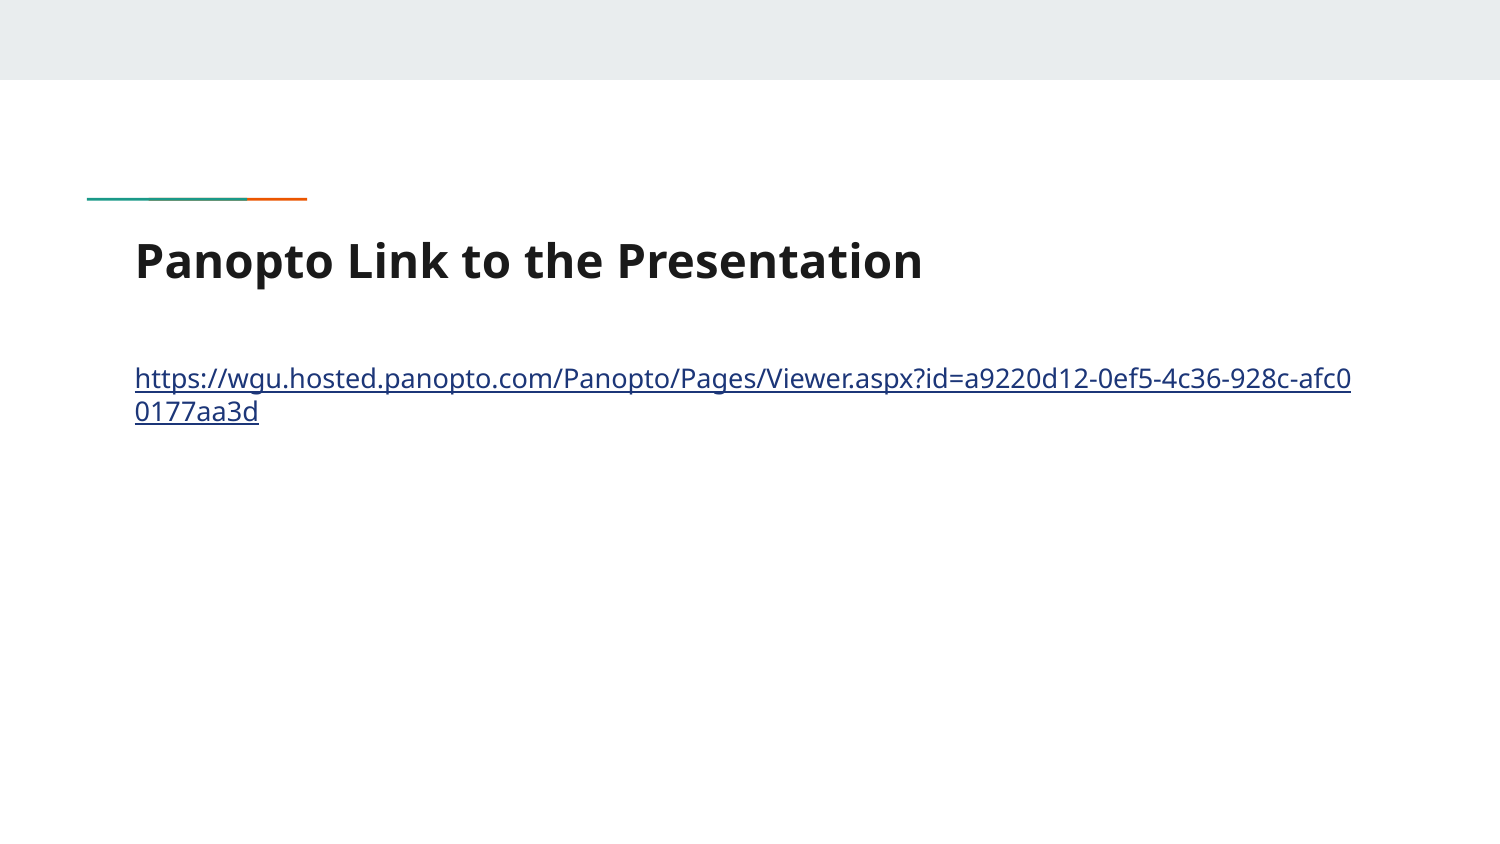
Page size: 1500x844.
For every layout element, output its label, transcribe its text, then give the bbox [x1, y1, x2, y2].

title Panopto Link to the Presentation [119, 216, 1381, 305]
list https://wgu.hosted.panopto.com/Panopto/Pages/Viewer.aspx?id=a9220d12-0ef5-4c36-928c-afc00177aa3d [119, 341, 1381, 712]
